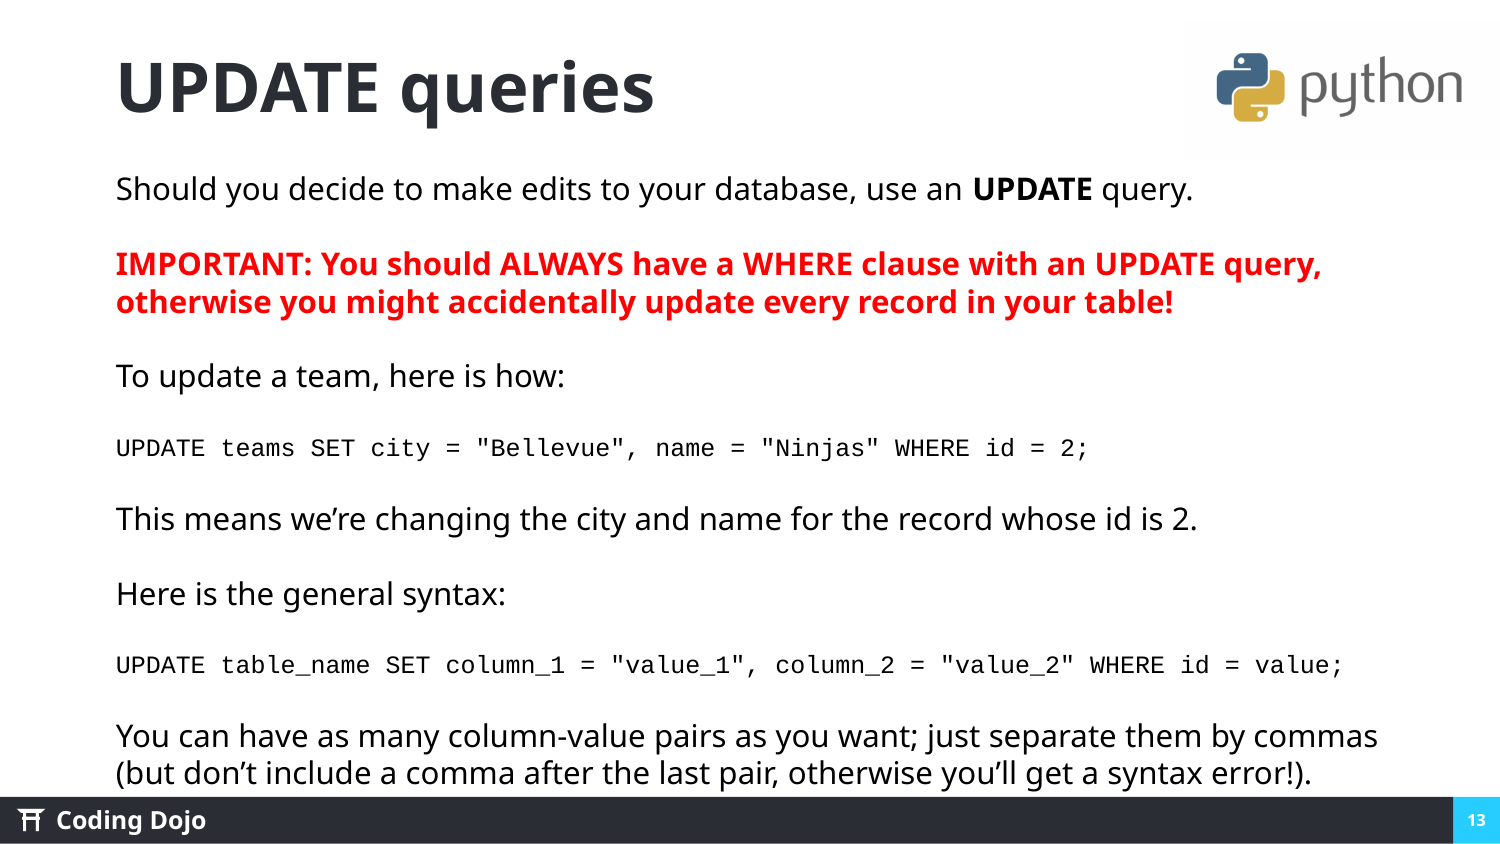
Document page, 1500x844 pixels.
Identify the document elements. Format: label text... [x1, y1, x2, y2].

picture [1185, 21, 1500, 159]
list Should you decide to make edits to your database, use an UPDATE query. IMPORTANT: You should ALWAYS have a WHERE clause with an UPDATE query, otherwise you might accidentally update every record in your table! To update a team, here is how: UPDATE teams SET city = "Bellevue", name = "Ninjas" WHERE id = 2; This means we’re changing the city and name for the record whose id is 2. Here is the general syntax: UPDATE table_name SET column_1 = "value_1", column_2 = "value_2" WHERE id = value; You can have as many column-value pairs as you want; just separate them by commas (but don’t include a comma after the last pair, otherwise you’ll get a syntax error!). [104, 158, 1405, 786]
title UPDATE queries [104, 37, 1179, 143]
picture [15, 804, 47, 836]
